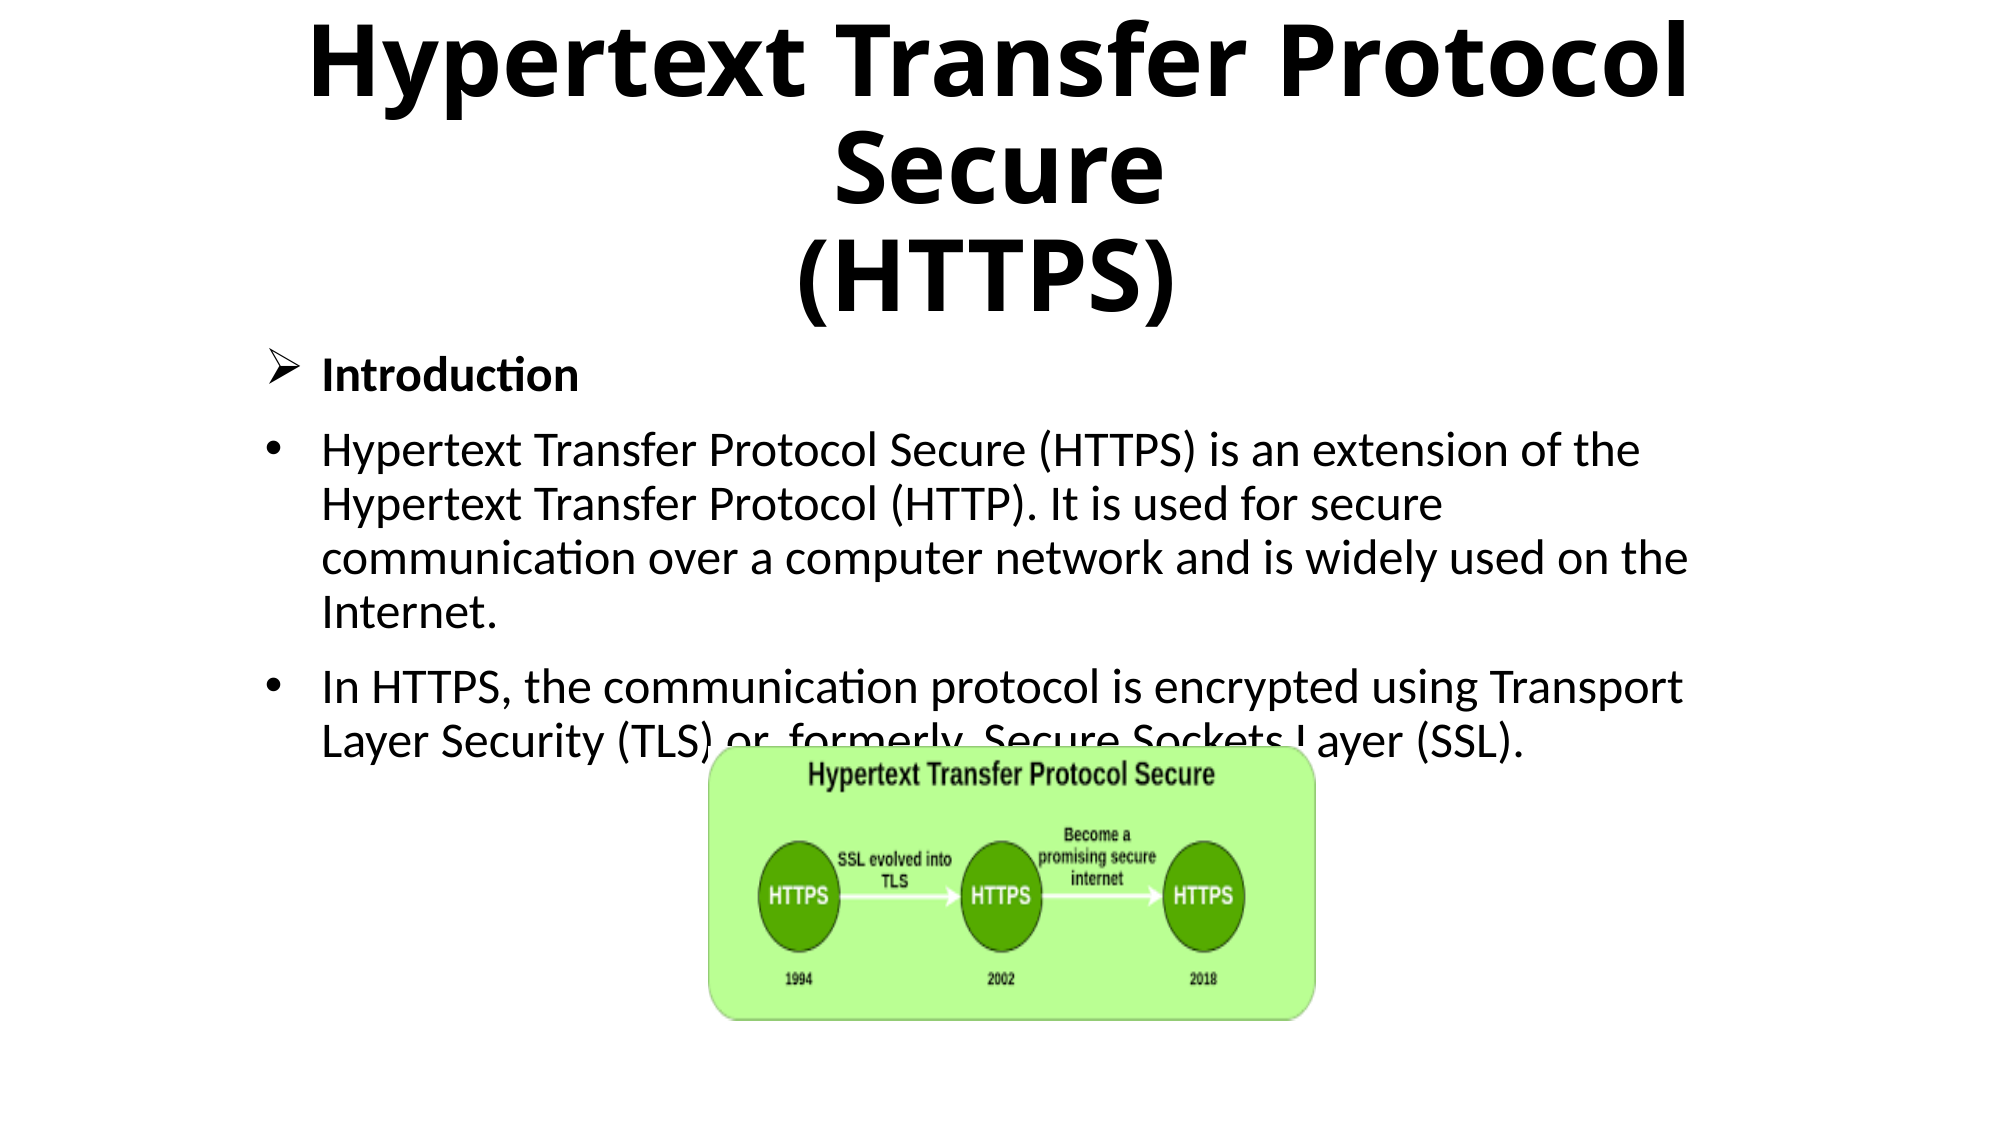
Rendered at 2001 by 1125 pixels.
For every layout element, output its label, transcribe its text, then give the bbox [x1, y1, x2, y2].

title Hypertext Transfer Protocol Secure (HTTPS) [249, 303, 1750, 340]
subtitle Introduction Hypertext Transfer Protocol Secure (HTTPS) is an extension of the Hypertext Transfer Protocol (HTTP). It is used for secure communication over a computer network and is widely used on the Internet. In HTTPS, the communication protocol is encrypted using Transport Layer Security (TLS) or, formerly, Secure Sockets Layer (SSL). [249, 340, 1750, 776]
picture [707, 746, 1316, 1021]
